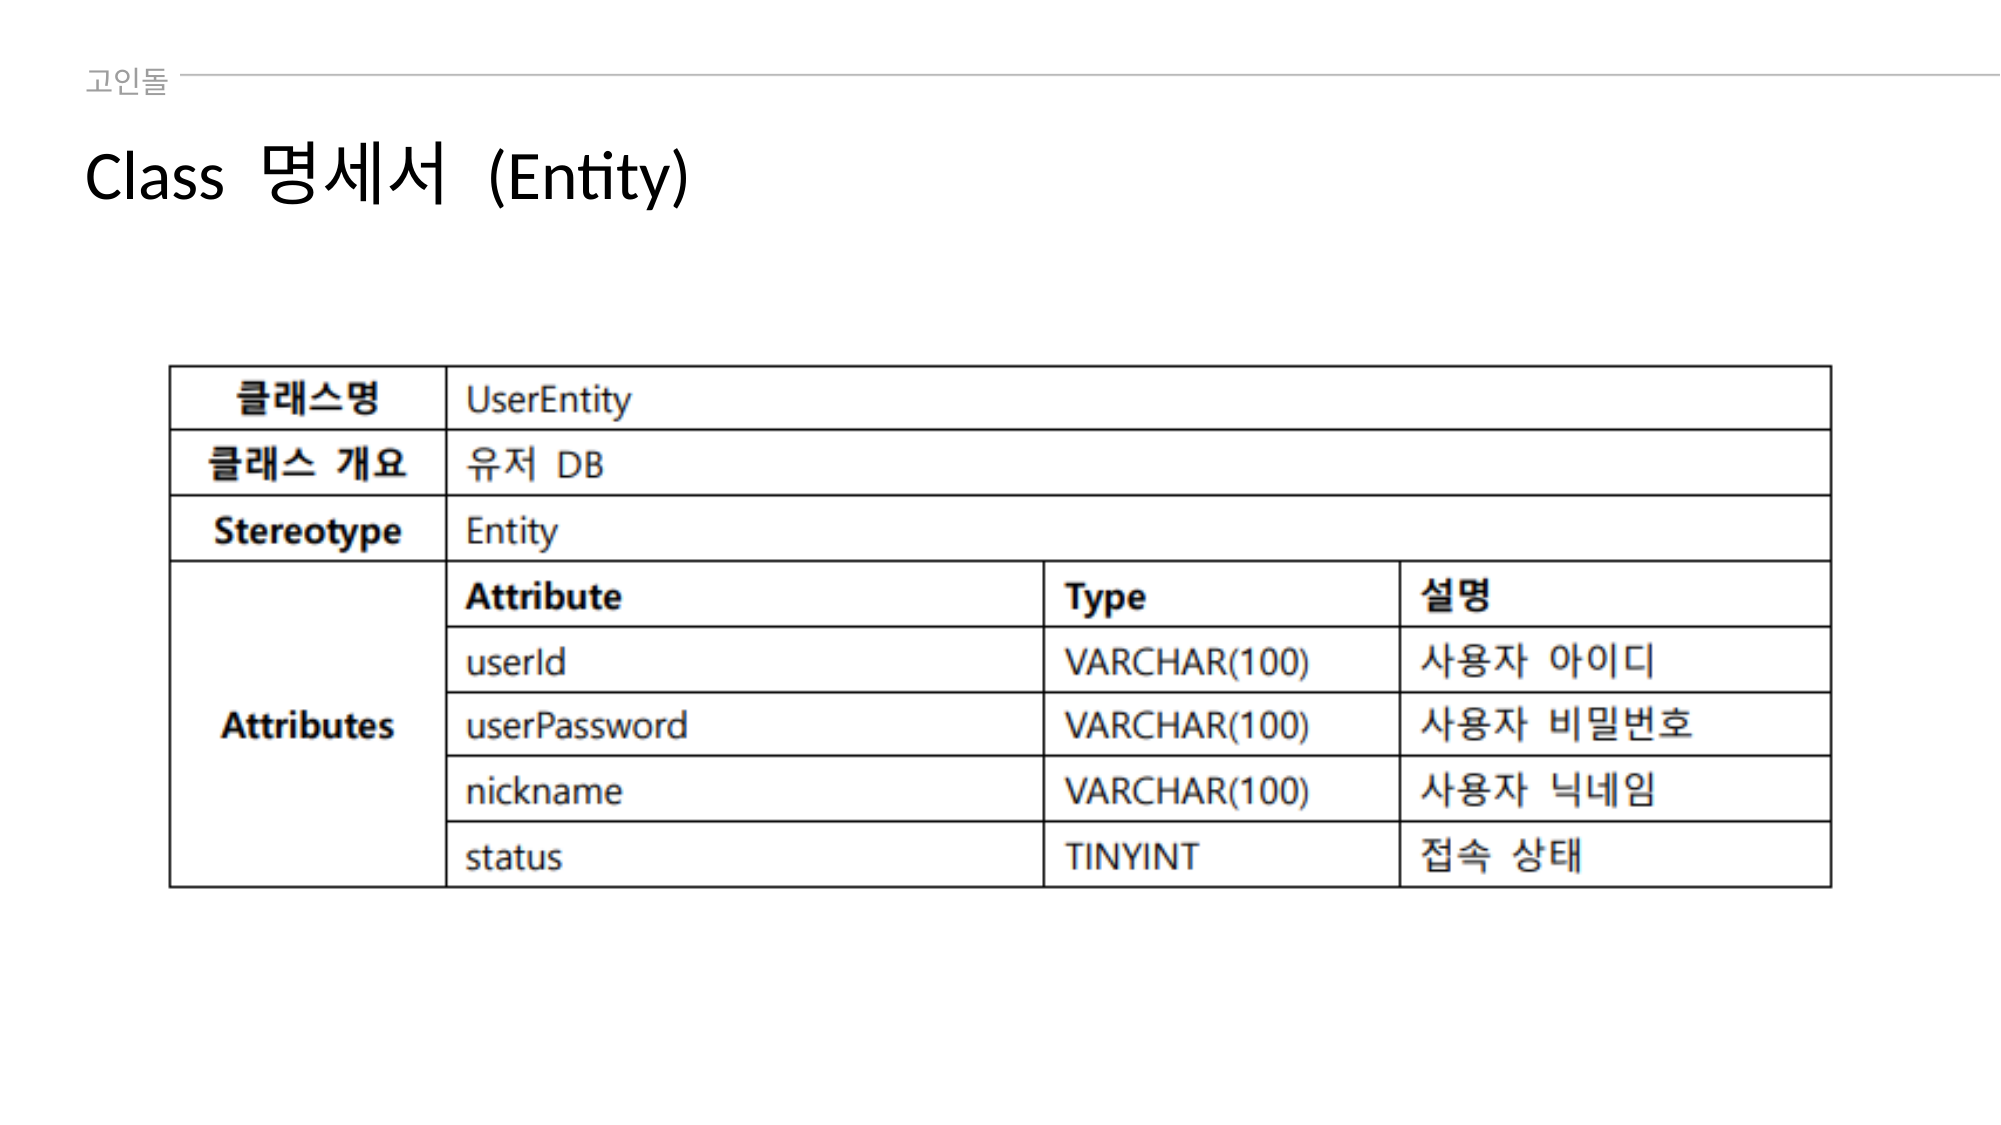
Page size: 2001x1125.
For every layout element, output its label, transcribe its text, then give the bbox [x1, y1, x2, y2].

text_box Class 명세서 (Entity) [70, 122, 863, 221]
picture [153, 347, 1847, 910]
text_box 고인돌 [70, 55, 496, 107]
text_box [180, 72, 2000, 78]
